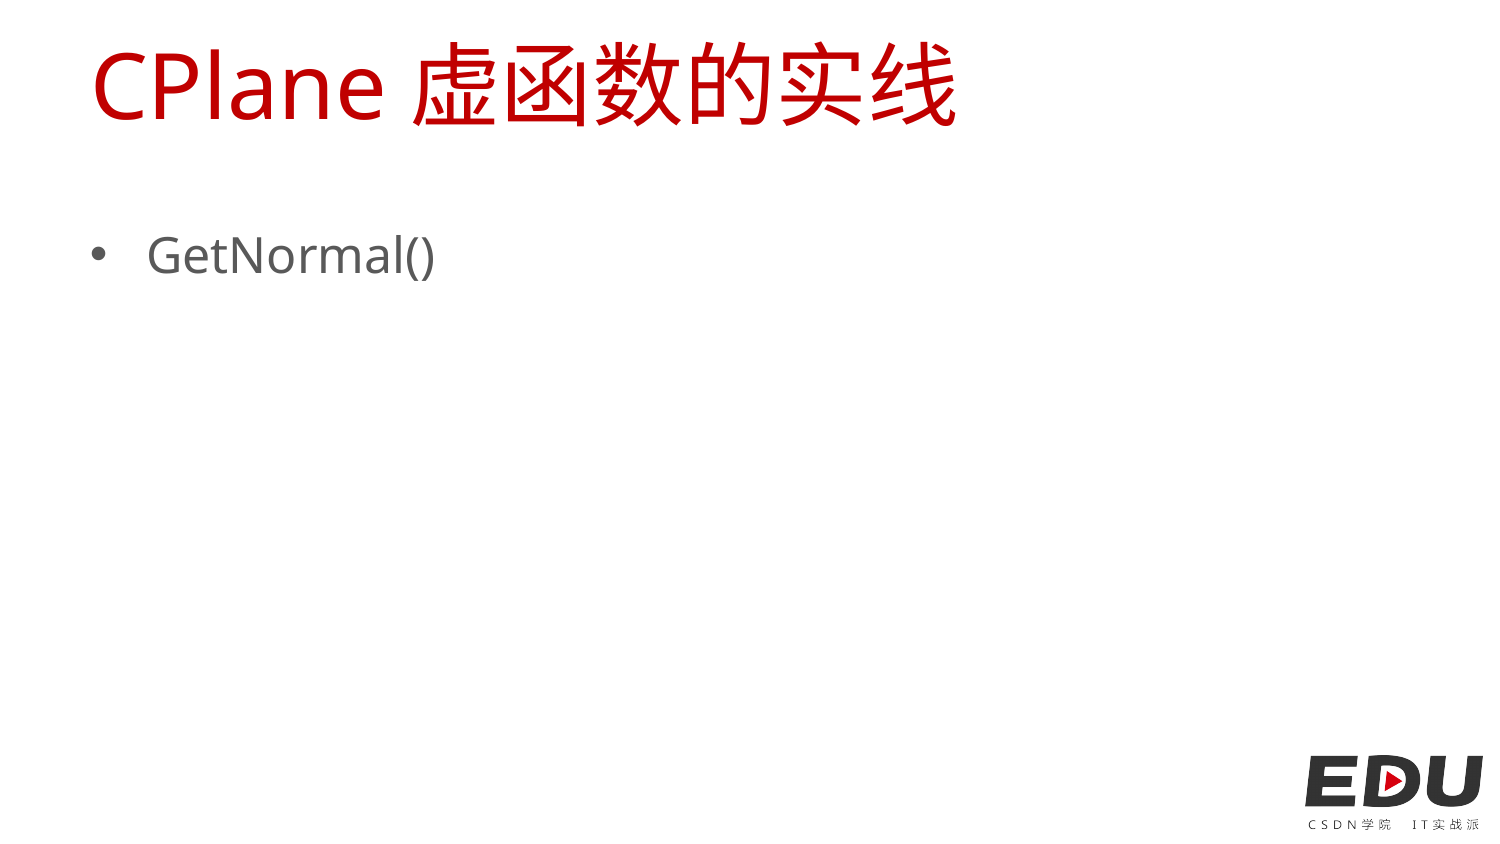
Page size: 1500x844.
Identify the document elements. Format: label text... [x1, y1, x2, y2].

text_box GetNormal() [74, 185, 1425, 830]
title CPlane虚函数的实线 [75, 20, 1425, 137]
picture [1305, 755, 1483, 830]
